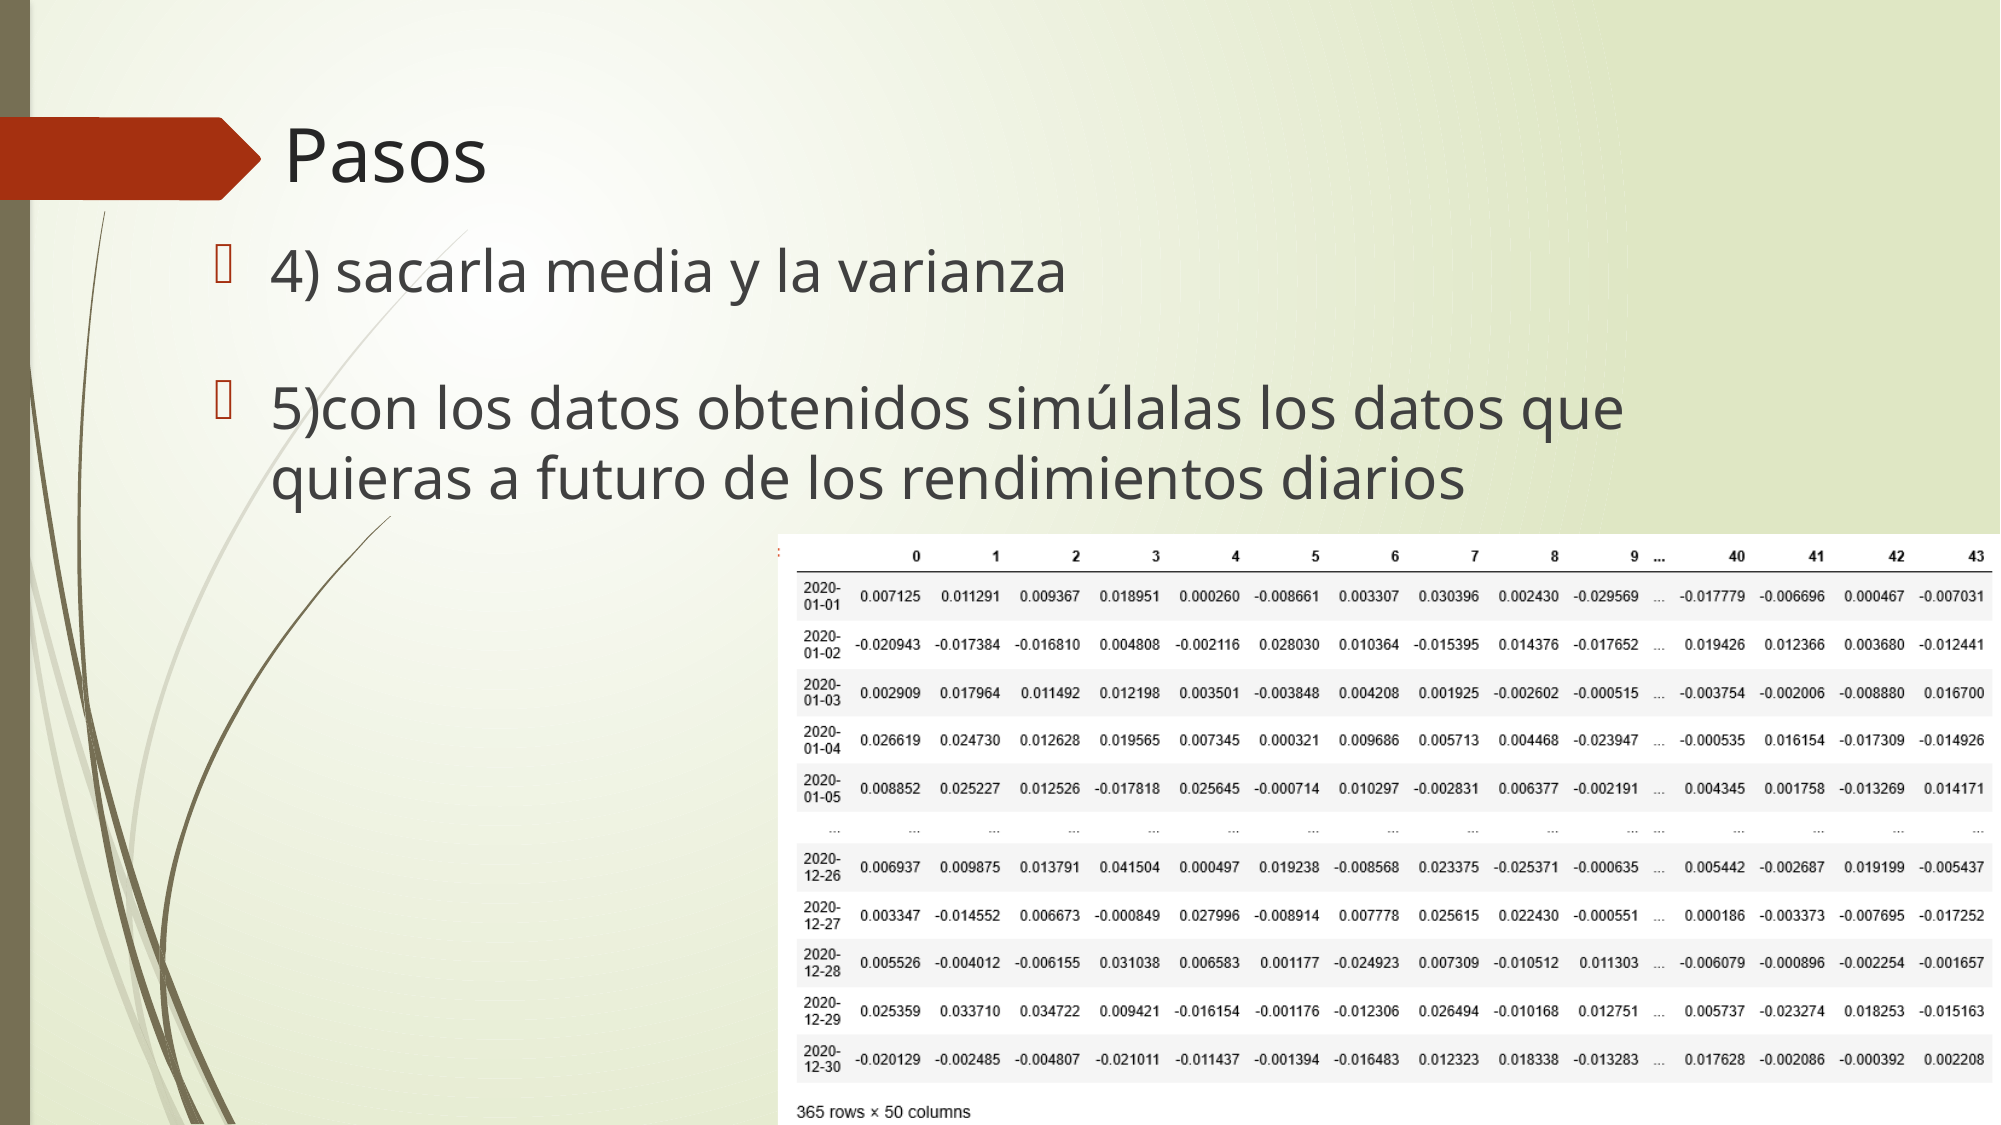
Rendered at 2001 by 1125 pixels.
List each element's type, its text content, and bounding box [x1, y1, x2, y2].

picture [777, 534, 2000, 1125]
list 4) sacarla media y la varianza 5)con los datos obtenidos simúlalas los datos que quieras a futuro de los rendimientos diarios [198, 227, 1662, 847]
title Pasos [269, 100, 1731, 311]
